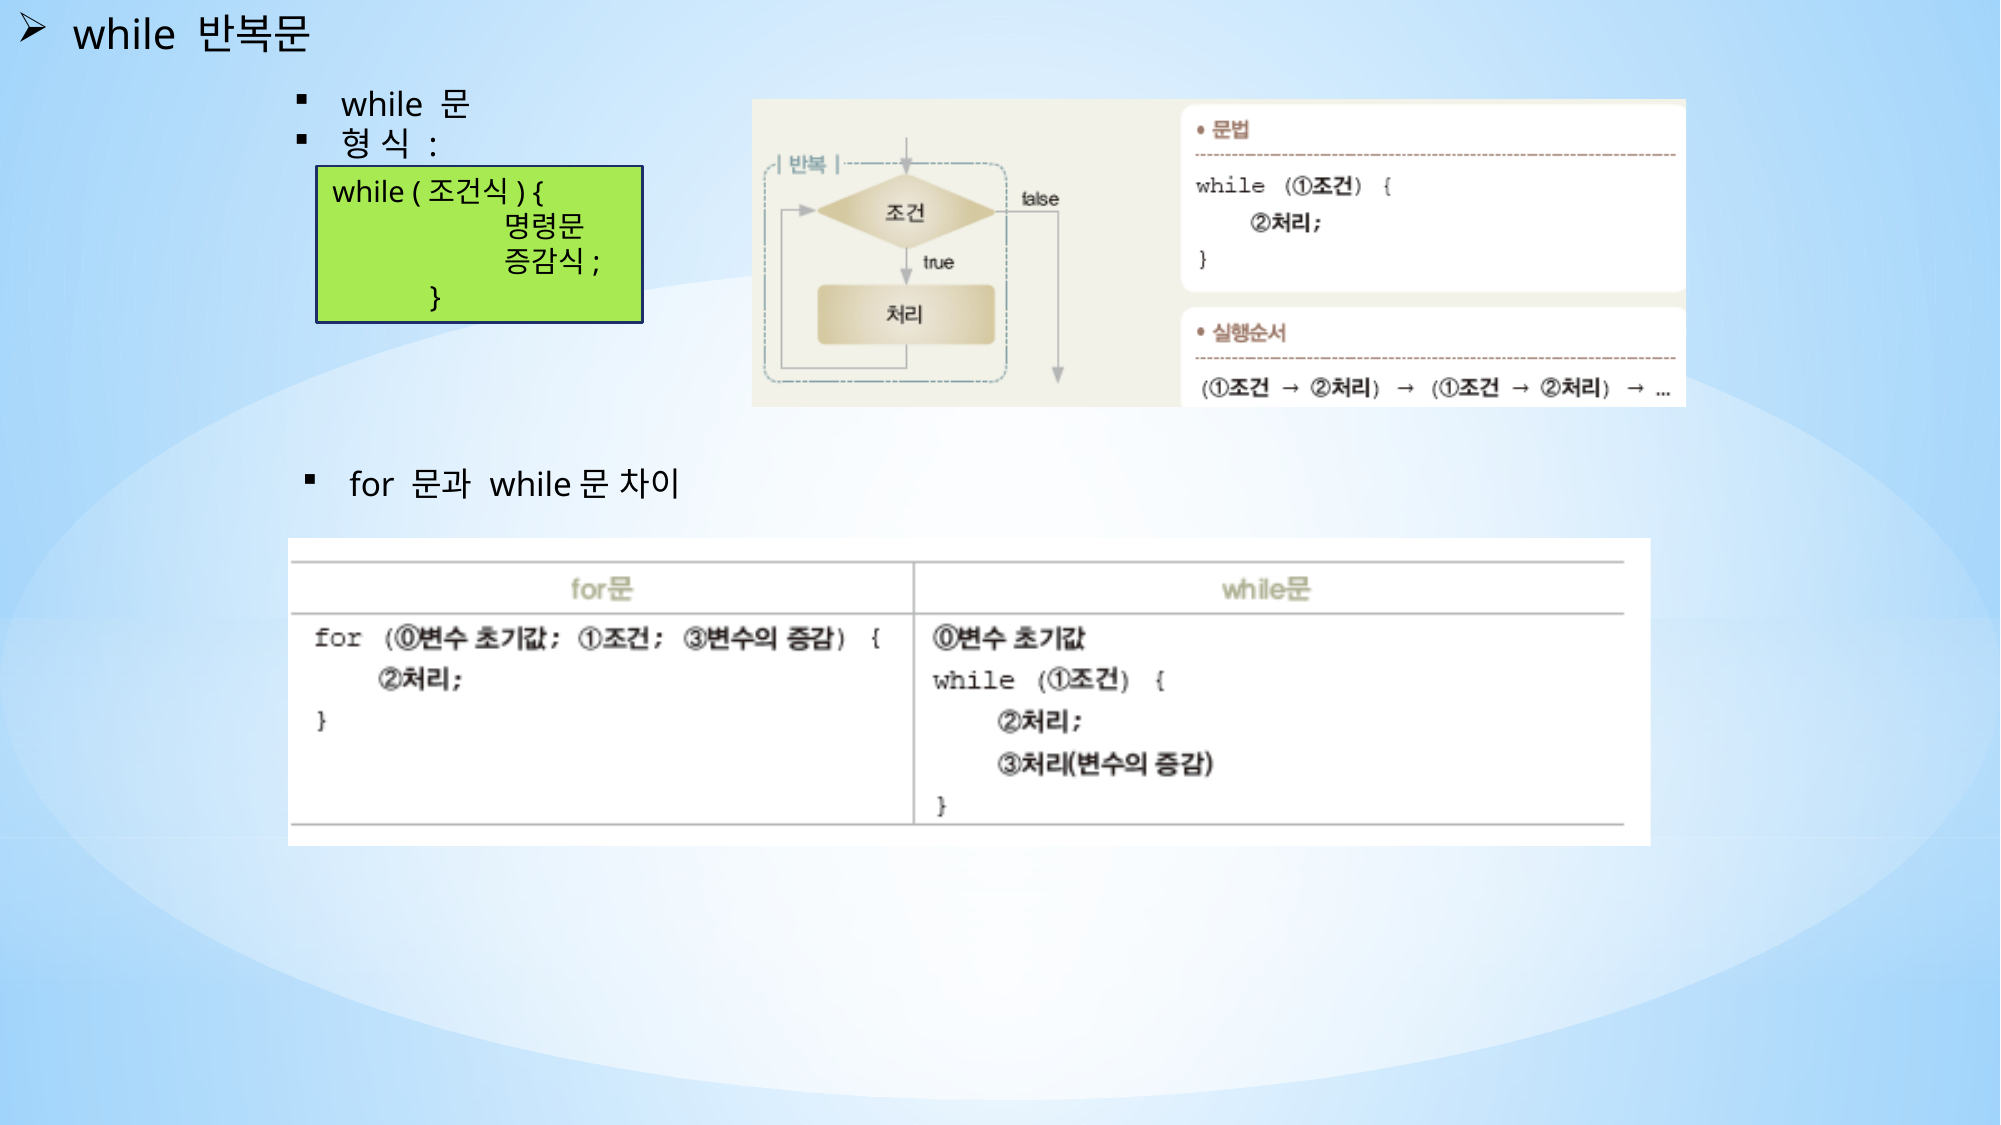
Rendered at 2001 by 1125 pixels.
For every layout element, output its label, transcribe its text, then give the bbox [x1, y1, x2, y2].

text_box for 문과 while문 차이 [287, 456, 696, 511]
picture [287, 538, 1651, 847]
text_box while 반복문 [1, 0, 752, 65]
text_box while (조건식) { 명령문 증감식; } [317, 166, 729, 321]
text_box while 문 형 식 : [279, 76, 693, 251]
text_box [315, 251, 644, 324]
picture [751, 99, 1687, 407]
